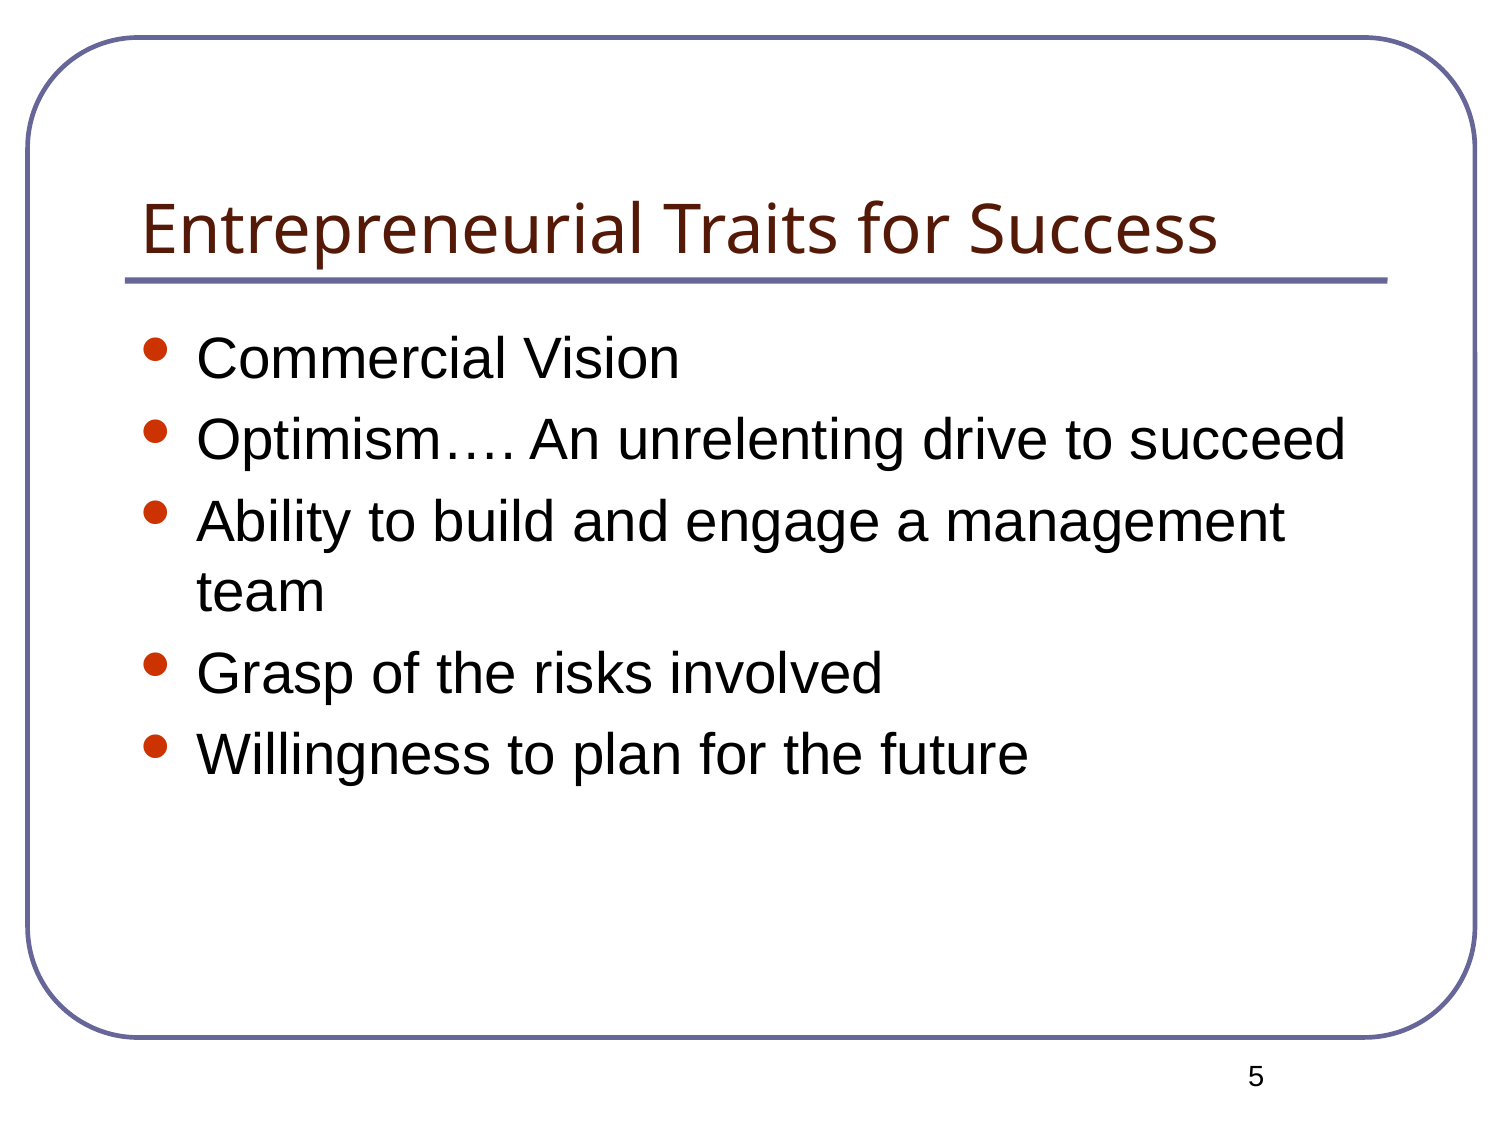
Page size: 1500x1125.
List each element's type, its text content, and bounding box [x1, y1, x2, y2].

list Commercial Vision Optimism…. An unrelenting drive to succeed Ability to build and engage a management team Grasp of the risks involved Willingness to plan for the future [124, 312, 1388, 976]
slide_number 5 [1124, 1049, 1388, 1125]
title Entrepreneurial Traits for Success [124, 87, 1388, 276]
